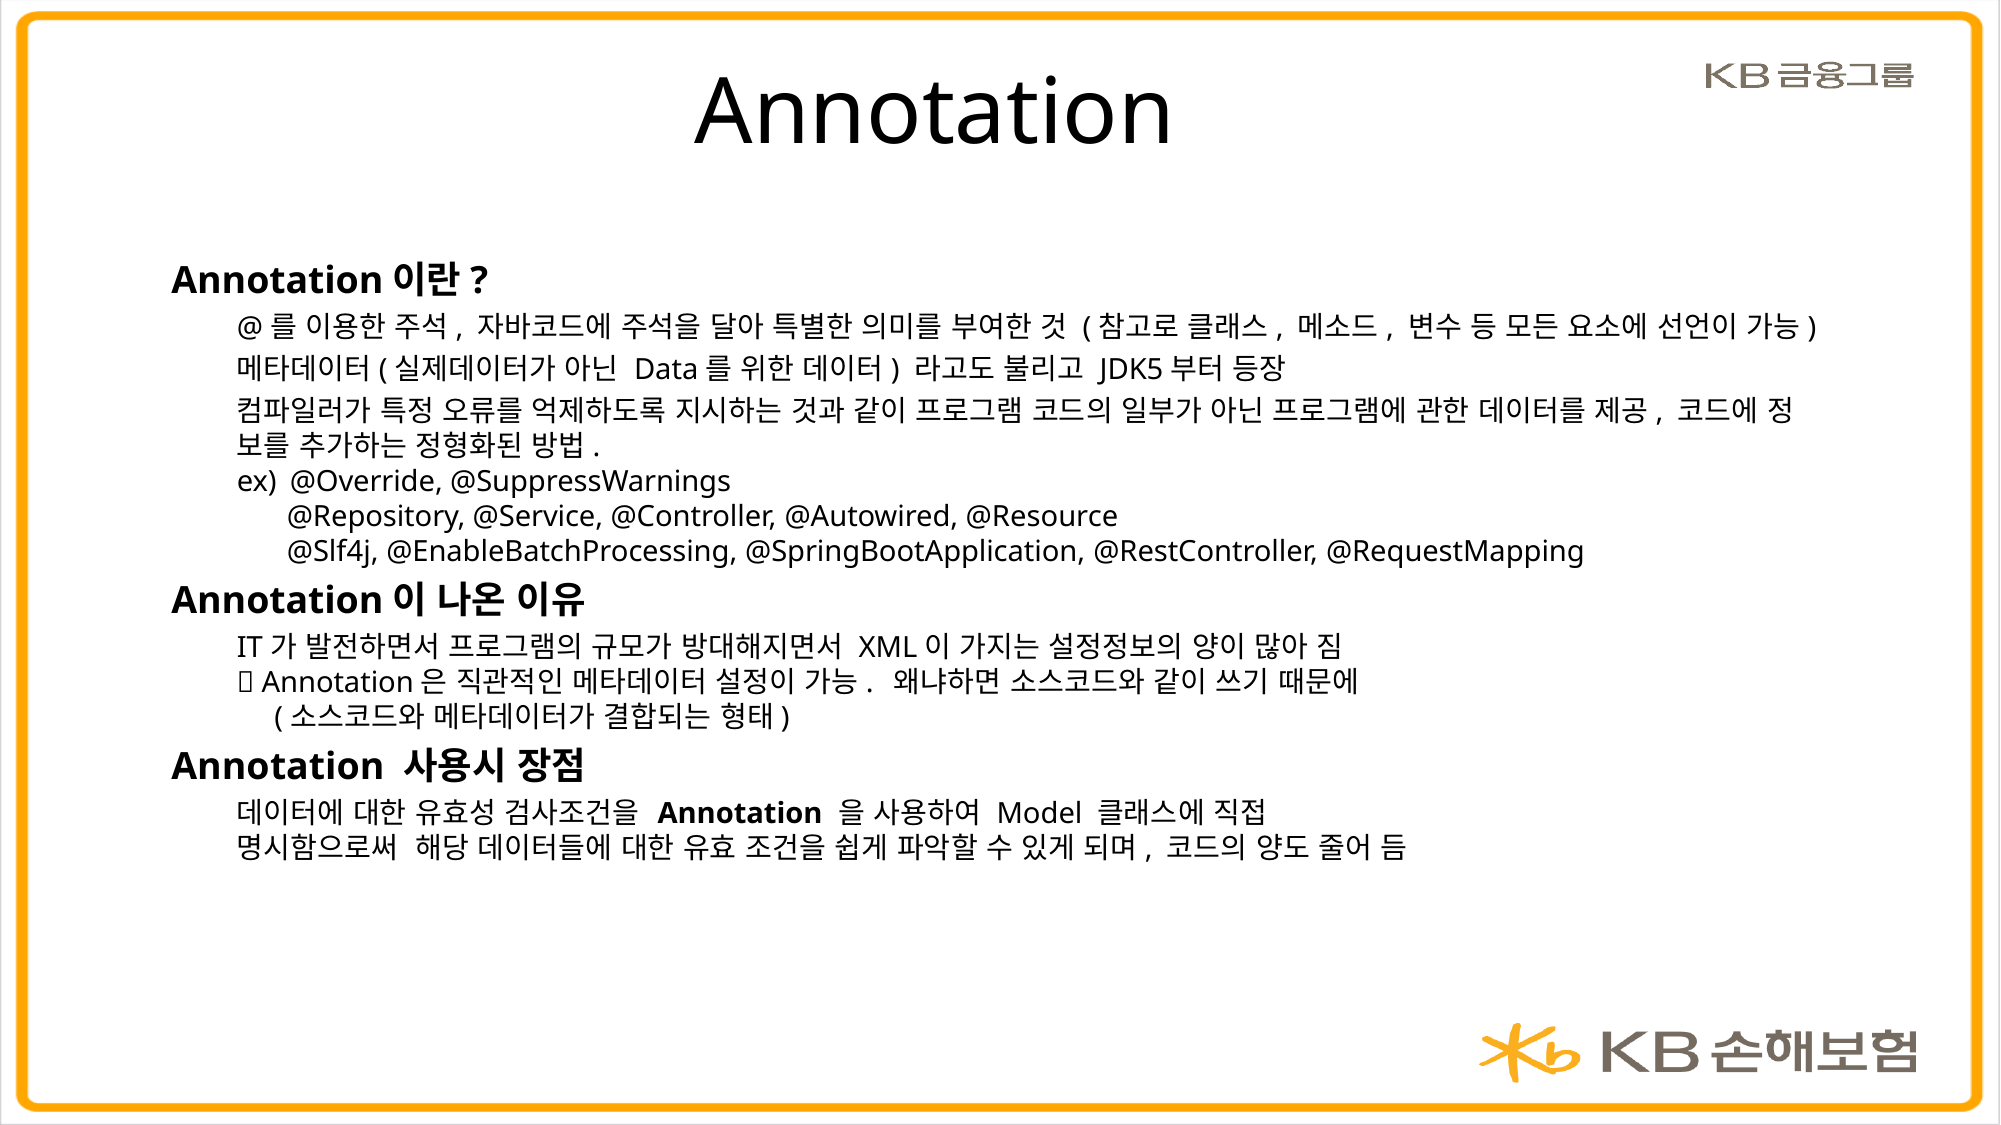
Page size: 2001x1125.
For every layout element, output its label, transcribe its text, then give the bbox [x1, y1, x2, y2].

text_box Annotation이란? @를 이용한 주석, 자바코드에 주석을 달아 특별한 의미를 부여한 것 (참고로 클래스, 메소드, 변수 등 모든 요소에 선언이 가능) 메타데이터(실제데이터가 아닌 Data를 위한 데이터) 라고도 불리고 JDK5부터 등장 컴파일러가 특정 오류를 억제하도록 지시하는 것과 같이 프로그램 코드의 일부가 아닌 프로그램에 관한 데이터를 제공, 코드에 정 보를 추가하는 정형화된 방법. ex) @Override, @SuppressWarnings @Repository, @Service, @Controller, @Autowired, @Resource @Slf4j, @EnableBatchProcessing, @SpringBootApplication, @RestController, @RequestMapping Annotation이 나온 이유 IT가 발전하면서 프로그램의 규모가 방대해지면서 XML이 가지는 설정정보의 양이 많아 짐  Annotation은 직관적인 메타데이터 설정이 가능. 왜냐하면 소스코드와 같이 쓰기 때문에 (소스코드와 메타데이터가 결합되는 형태) Annotation 사용시 장점 데이터에 대한 유효성 검사조건을 Annotation 을 사용하여 Model 클래스에 직접 명시함으로써 해당 데이터들에 대한 유효 조건을 쉽게 파악할 수 있게 되며, 코드의 양도 줄어 듬 [112, 244, 1864, 865]
picture [0, 0, 2000, 1125]
title Annotation [650, 10, 1218, 201]
